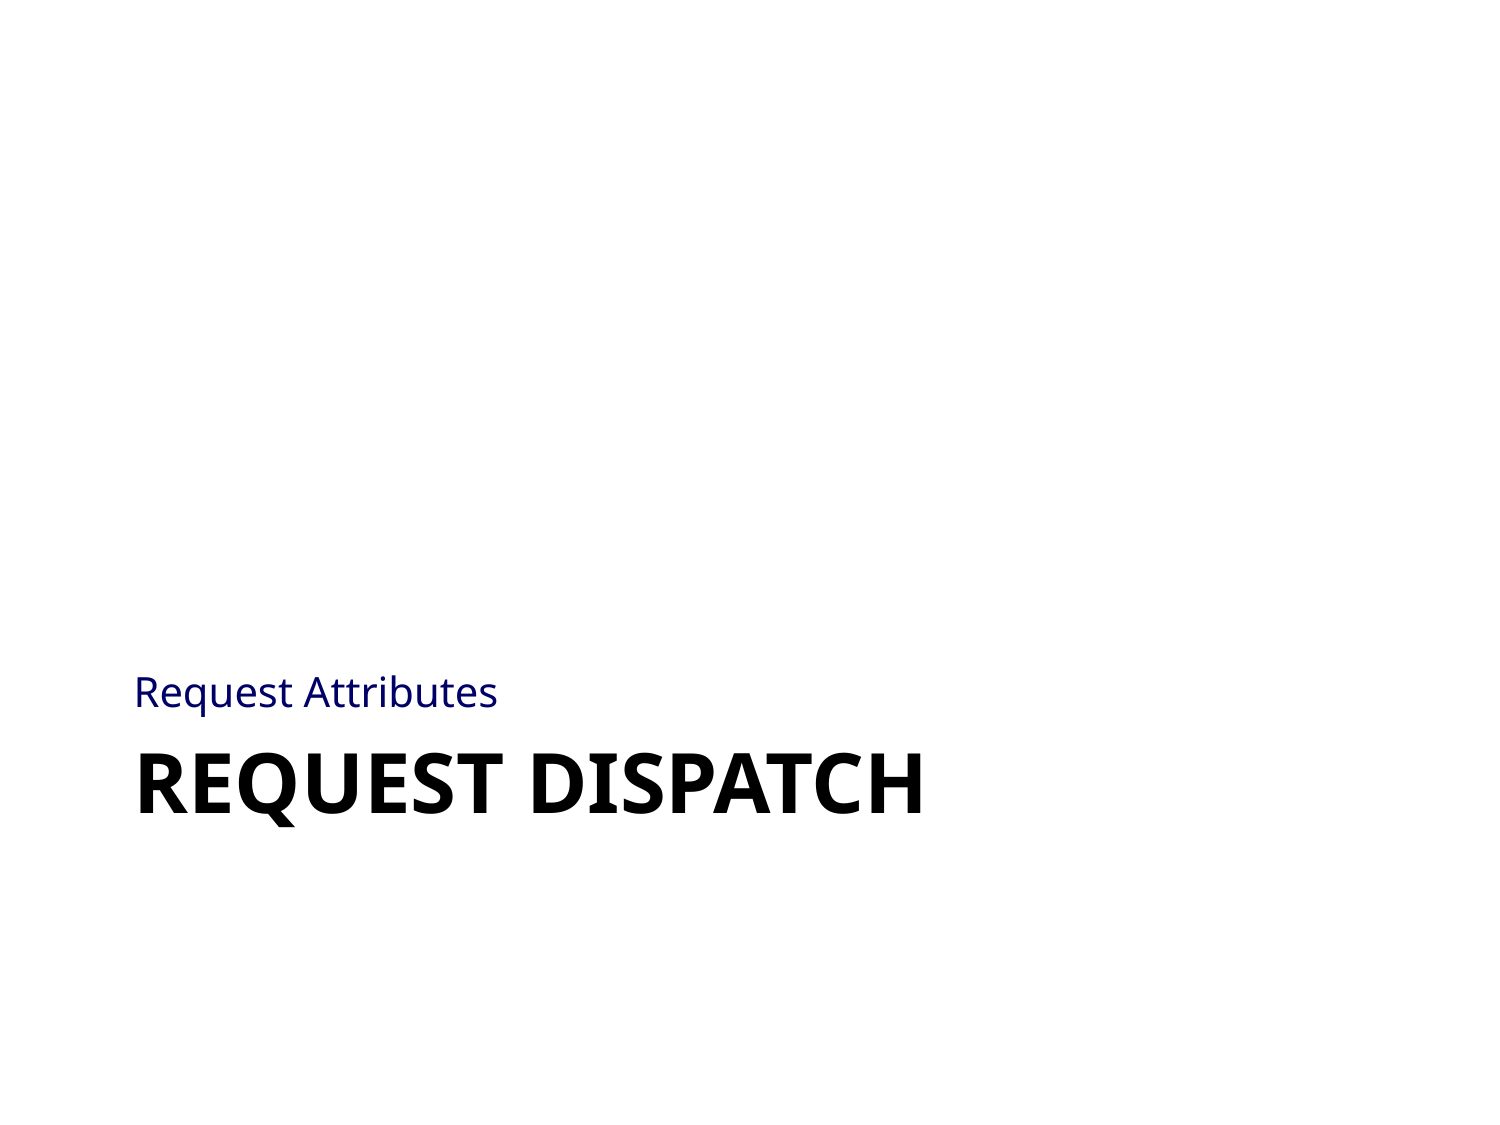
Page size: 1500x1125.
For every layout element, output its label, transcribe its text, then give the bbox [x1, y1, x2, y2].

list Request Attributes [118, 476, 1394, 724]
title Request Dispatch [118, 724, 1394, 947]
